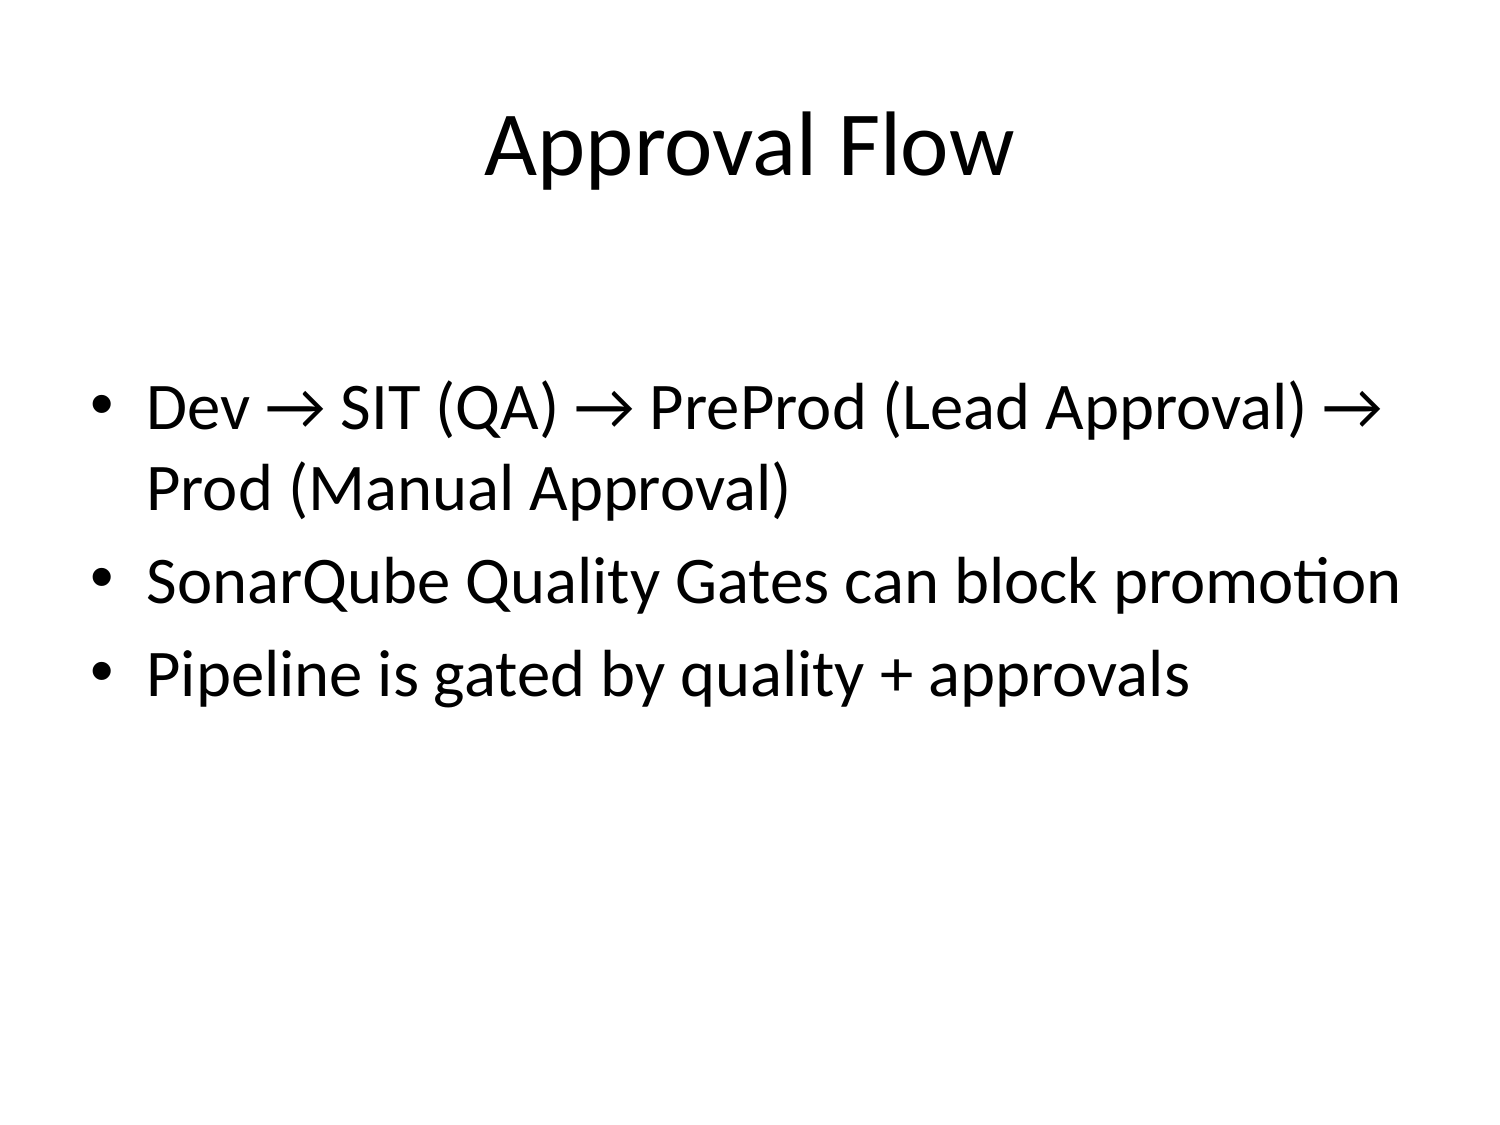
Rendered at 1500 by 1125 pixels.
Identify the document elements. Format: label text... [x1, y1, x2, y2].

title Approval Flow [75, 45, 1425, 233]
list Dev → SIT (QA) → PreProd (Lead Approval) → Prod (Manual Approval) SonarQube Quality Gates can block promotion Pipeline is gated by quality + approvals [75, 262, 1425, 1005]
